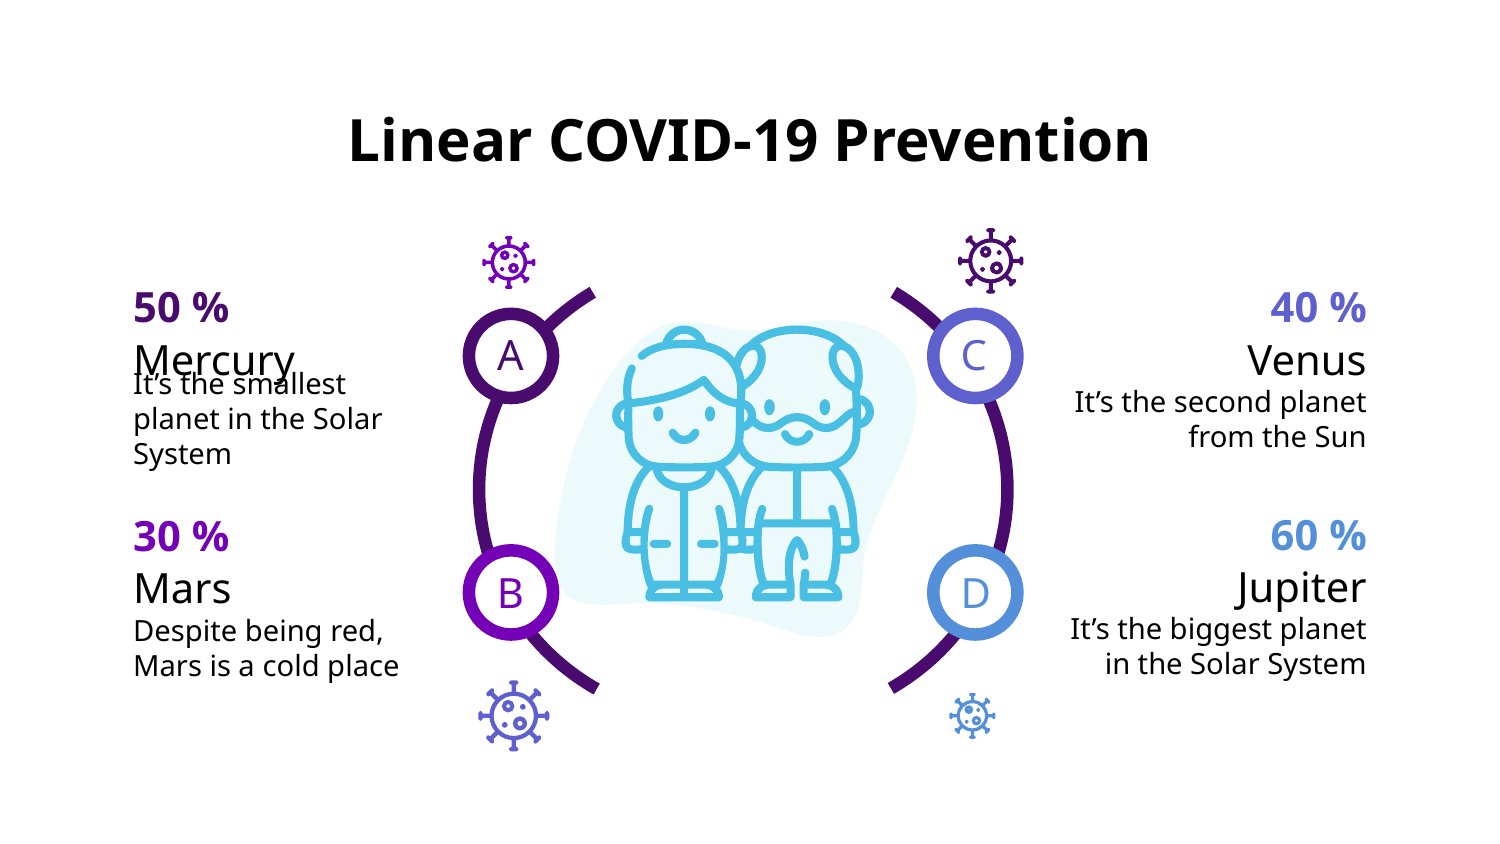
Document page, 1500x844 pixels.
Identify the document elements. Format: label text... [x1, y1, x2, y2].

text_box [117, 505, 446, 683]
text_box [117, 276, 446, 454]
title Linear COVID-19 Prevention [118, 88, 1382, 173]
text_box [1054, 504, 1383, 681]
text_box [1054, 276, 1383, 454]
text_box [468, 228, 1023, 751]
